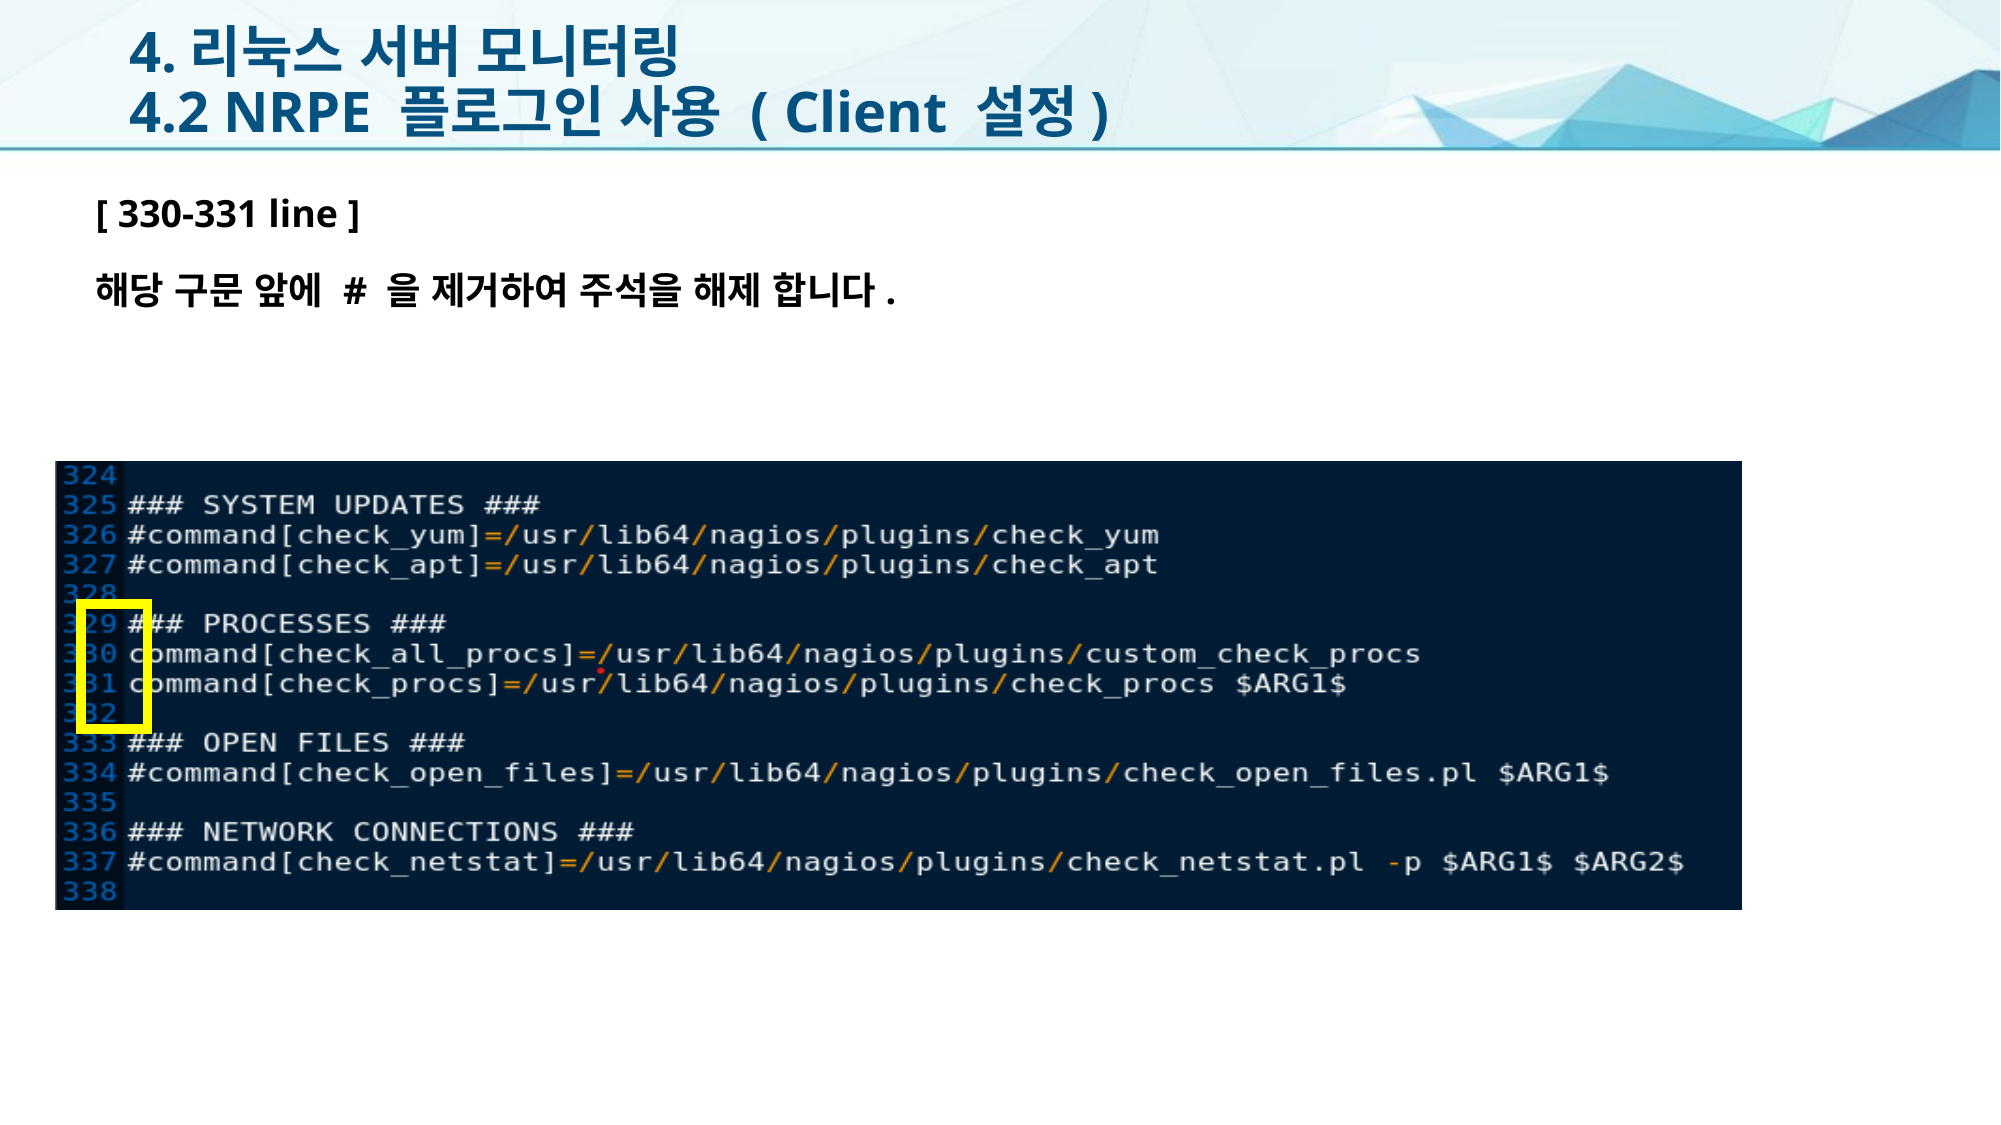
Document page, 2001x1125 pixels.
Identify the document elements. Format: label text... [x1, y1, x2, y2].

picture [0, 0, 2001, 1125]
text_box [ 330-331 line ] [80, 183, 446, 243]
title 4.리눅스 서버 모니터링 4.2 NRPE 플로그인 사용 ( Client 설정) [114, 0, 1841, 152]
text_box 해당 구문 앞에 # 을 제거하여 주석을 해제 합니다. [80, 259, 1081, 320]
